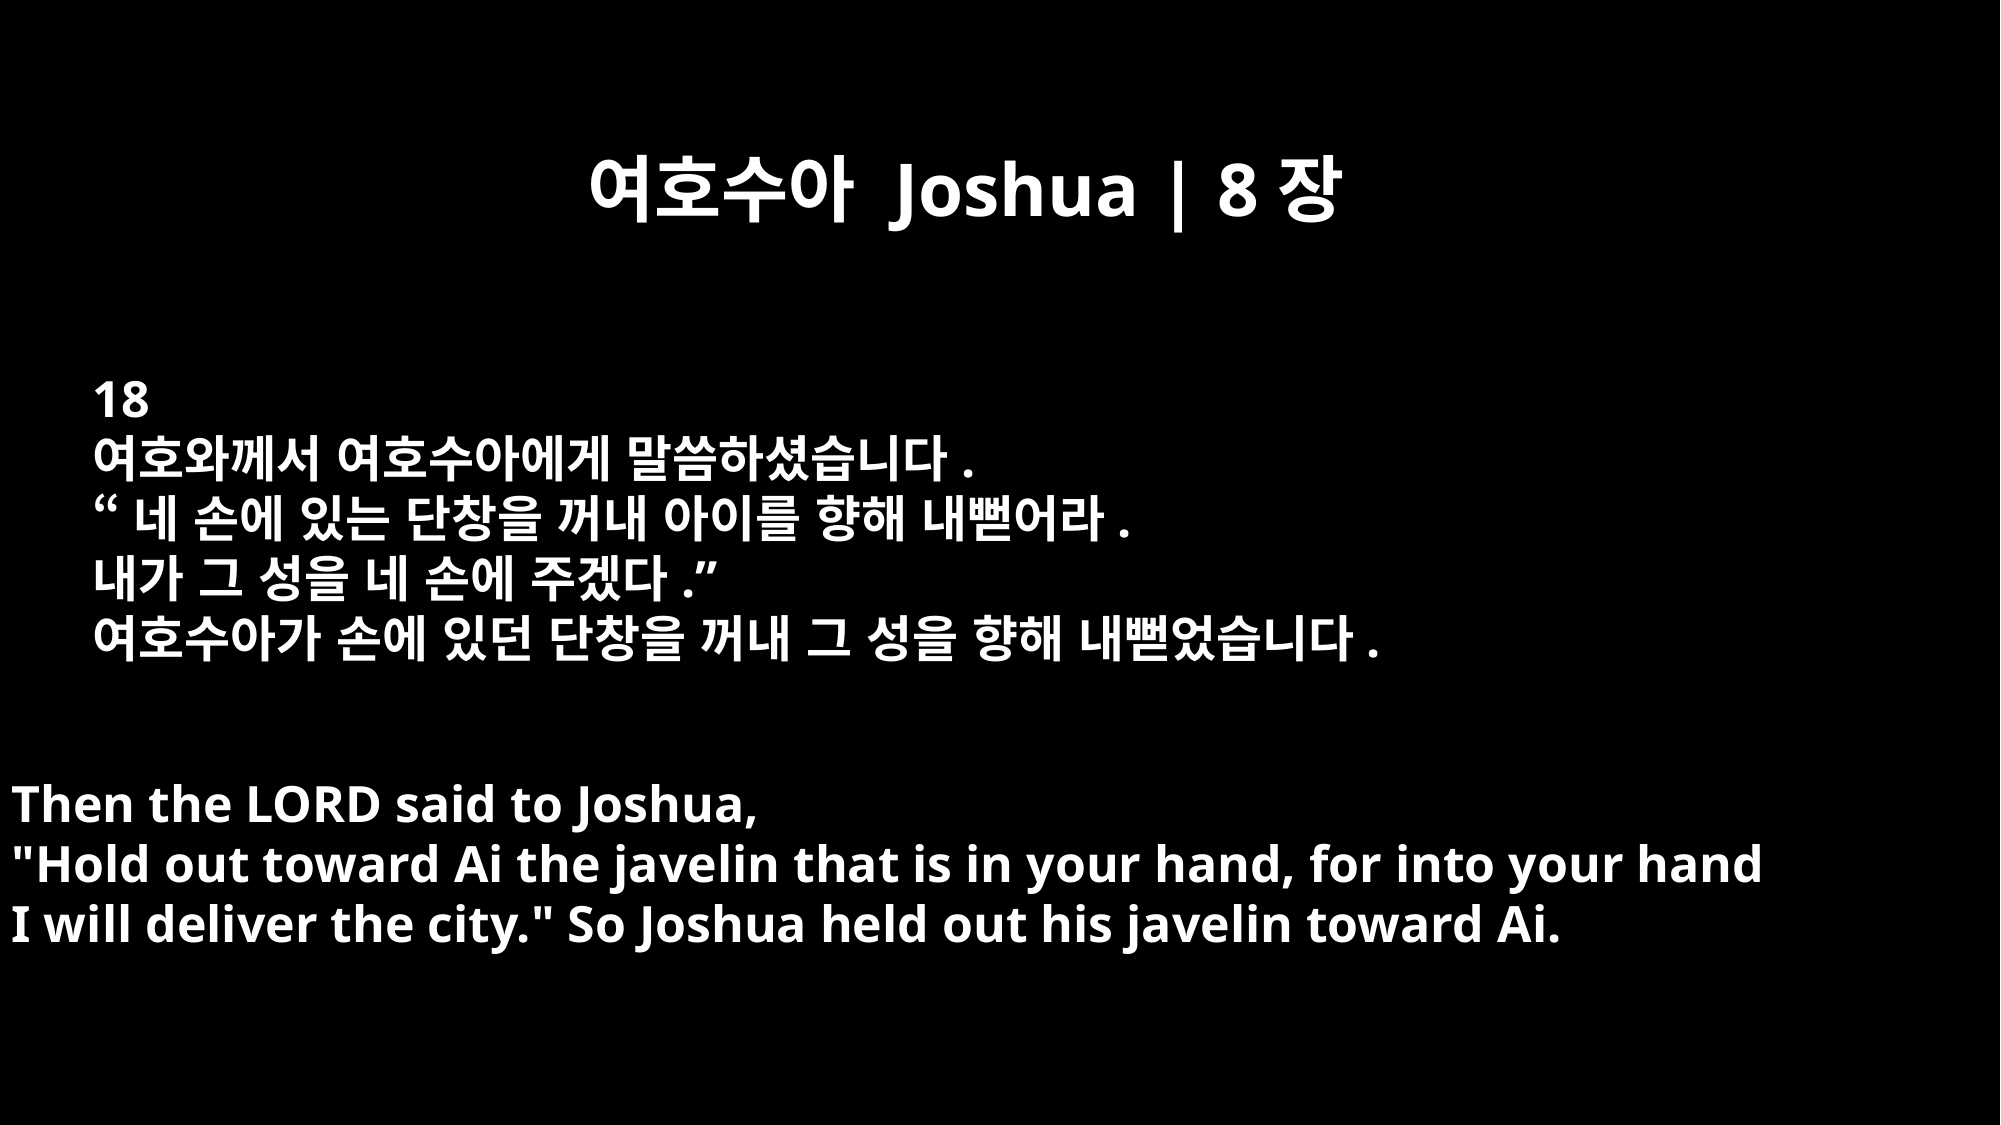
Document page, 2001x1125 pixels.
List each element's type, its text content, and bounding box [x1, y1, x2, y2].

text_box Then the LORD said to Joshua, "Hold out toward Ai the javelin that is in your hand, for into your hand I will deliver the city." So Joshua held out his javelin toward Ai. [0, 764, 1793, 960]
text_box 18 여호와께서 여호수아에게 말씀하셨습니다. “네 손에 있는 단창을 꺼내 아이를 향해 내뻗어라. 내가 그 성을 네 손에 주겠다.” 여호수아가 손에 있던 단창을 꺼내 그 성을 향해 내뻗었습니다. [78, 359, 1397, 675]
text_box 여호수아 Joshua | 8장 [572, 136, 1360, 239]
